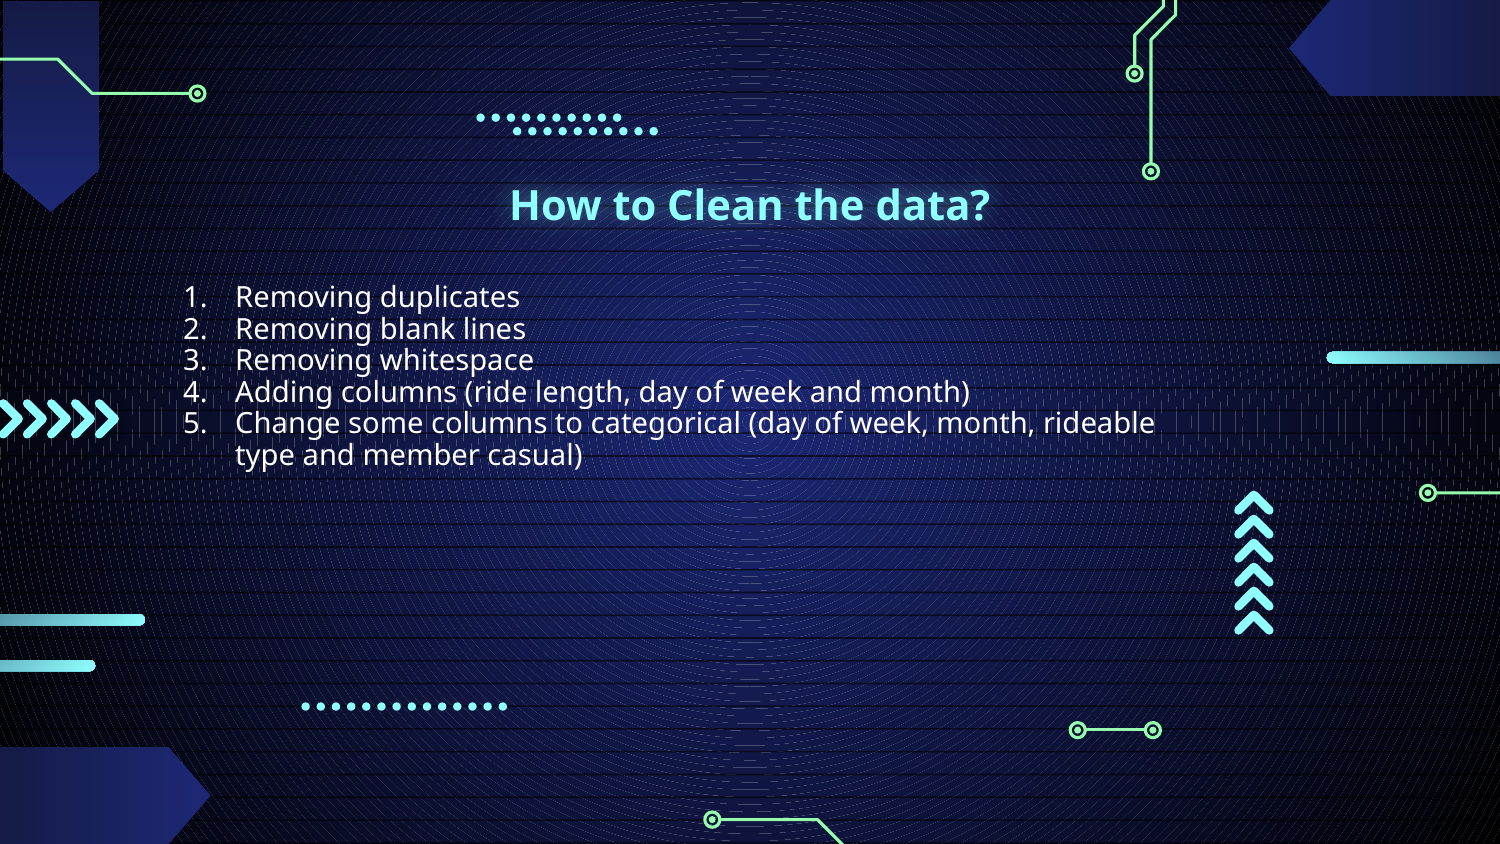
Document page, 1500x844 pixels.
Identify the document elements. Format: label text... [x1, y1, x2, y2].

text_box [476, 113, 659, 136]
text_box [1180, 542, 1327, 583]
subtitle Removing duplicates Removing blank lines Removing whitespace Adding columns (ride length, day of week and month) Change some columns to categorical (day of week, month, rideable type and member casual) [145, 239, 1234, 515]
title How to Clean the data? [304, 168, 1196, 239]
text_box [301, 702, 508, 711]
